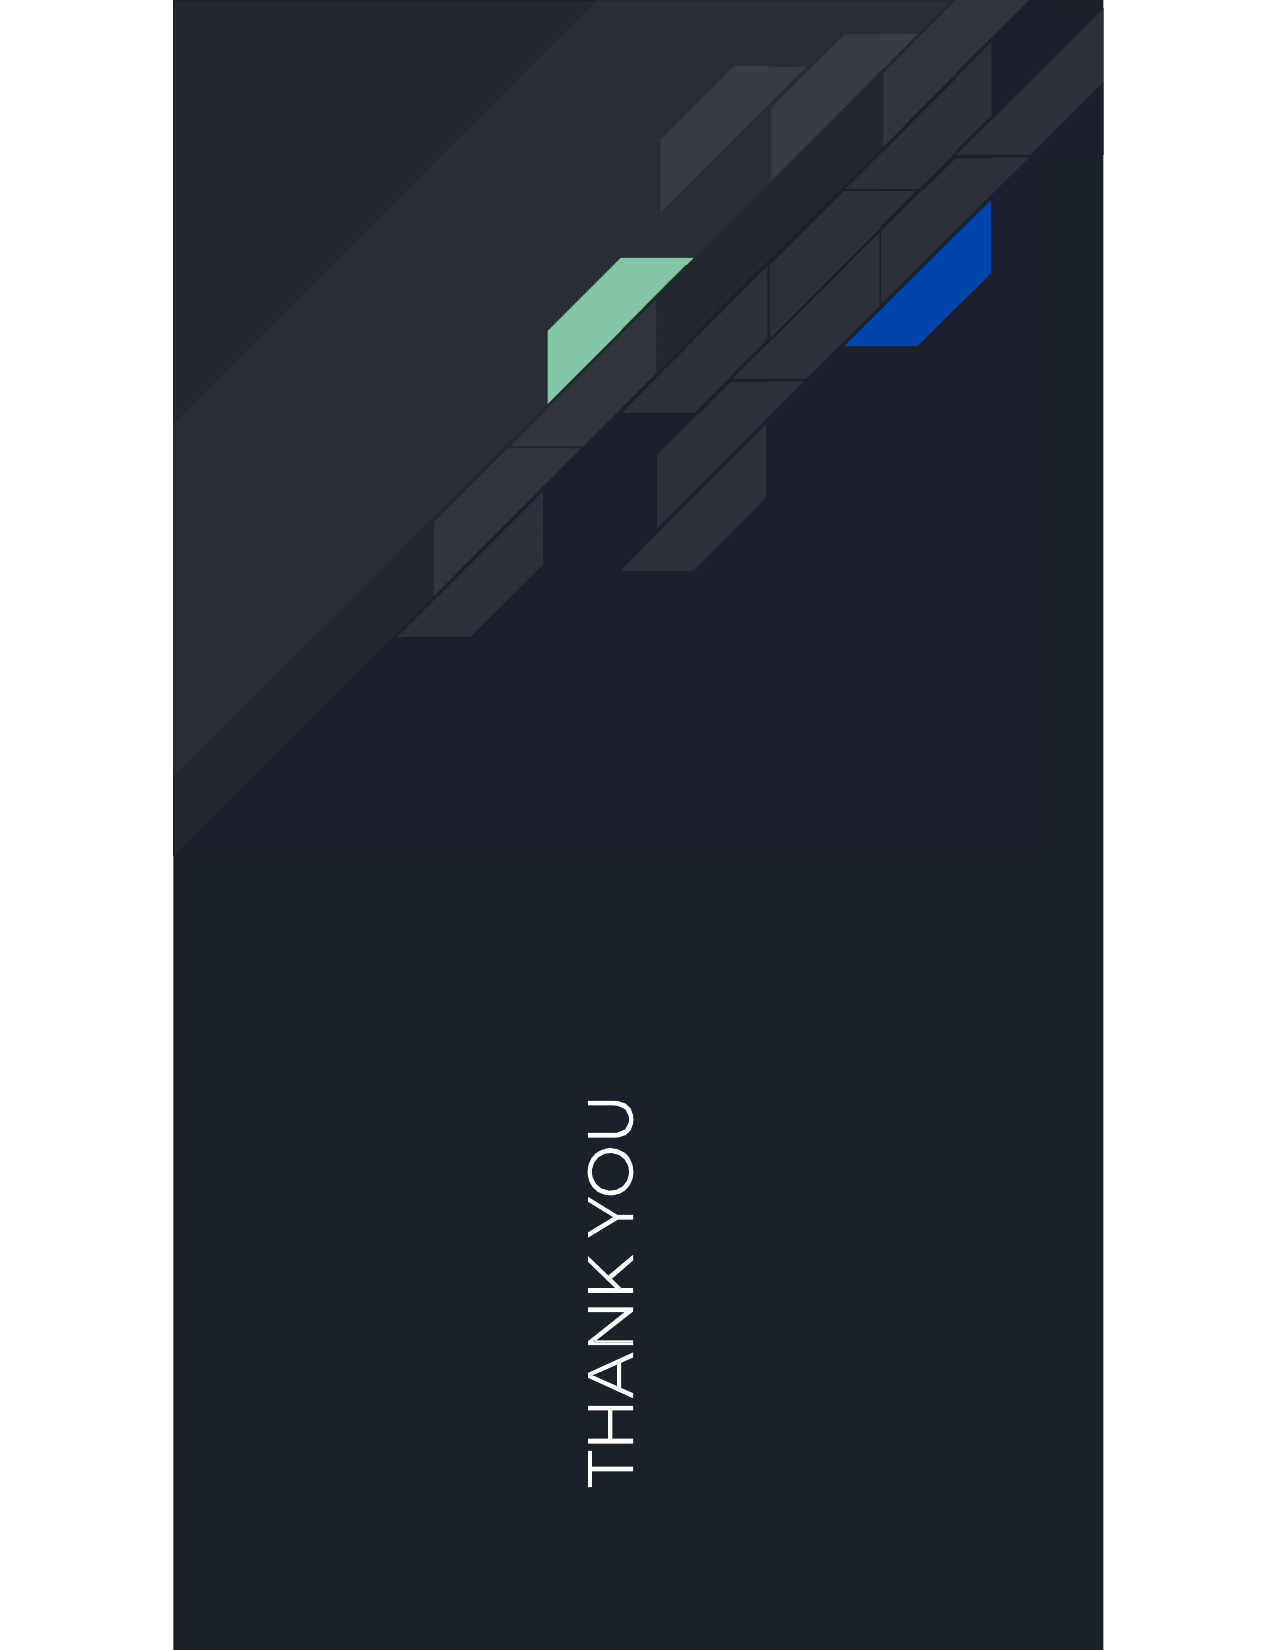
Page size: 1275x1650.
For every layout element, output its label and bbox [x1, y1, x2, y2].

text_box [588, 1450, 634, 1488]
text_box [588, 1405, 634, 1444]
text_box [173, 0, 1105, 857]
text_box [588, 1352, 634, 1399]
text_box [588, 1254, 634, 1293]
text_box [588, 1100, 634, 1138]
text_box [588, 1196, 634, 1238]
text_box [173, 864, 1104, 1650]
text_box [588, 1307, 634, 1346]
text_box [587, 1148, 634, 1196]
